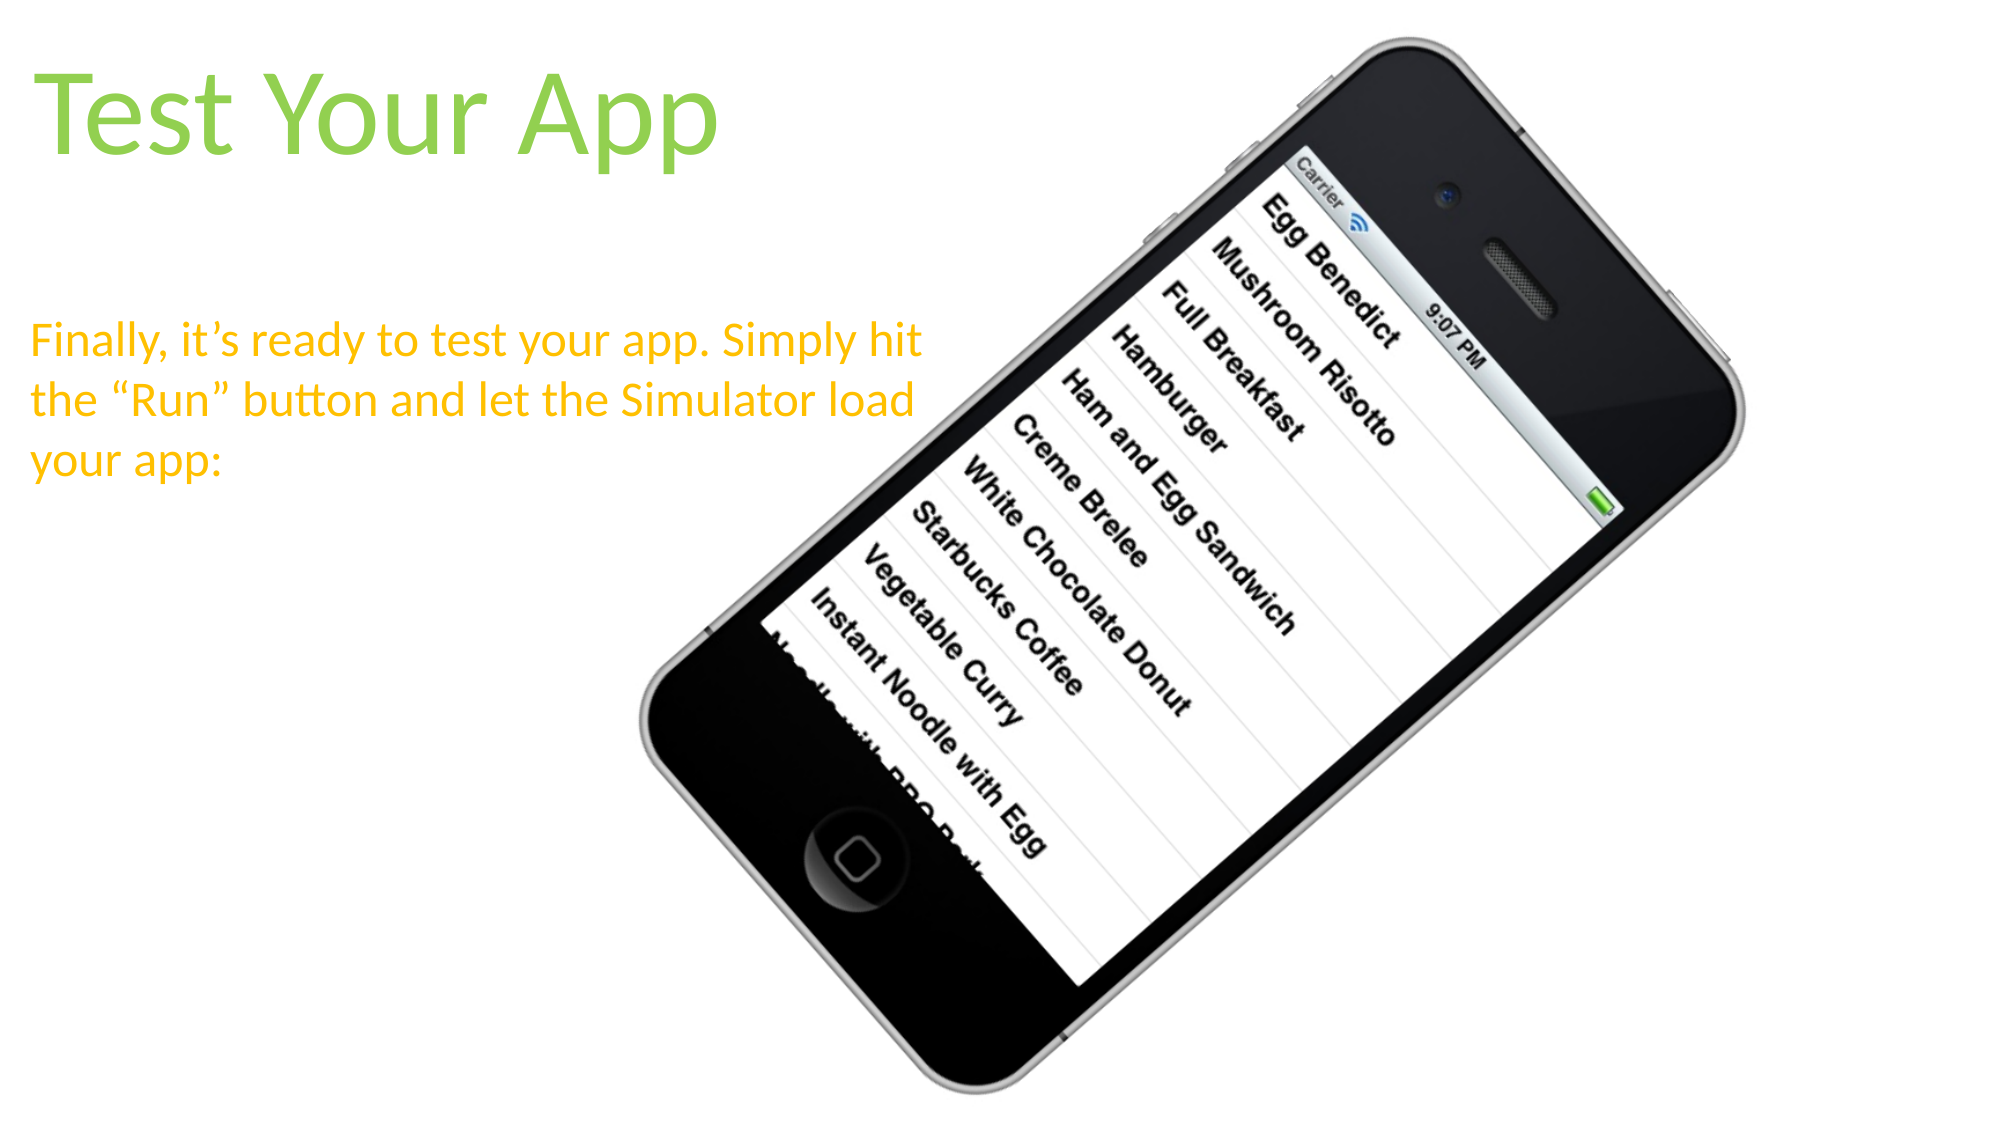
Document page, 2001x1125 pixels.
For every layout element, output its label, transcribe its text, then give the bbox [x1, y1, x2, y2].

picture [604, 2, 1781, 1125]
text_box Test Your App [19, 21, 738, 187]
text_box Finally, it’s ready to test your app. Simply hit the “Run” button and let the Simulator load your app: [15, 299, 908, 494]
